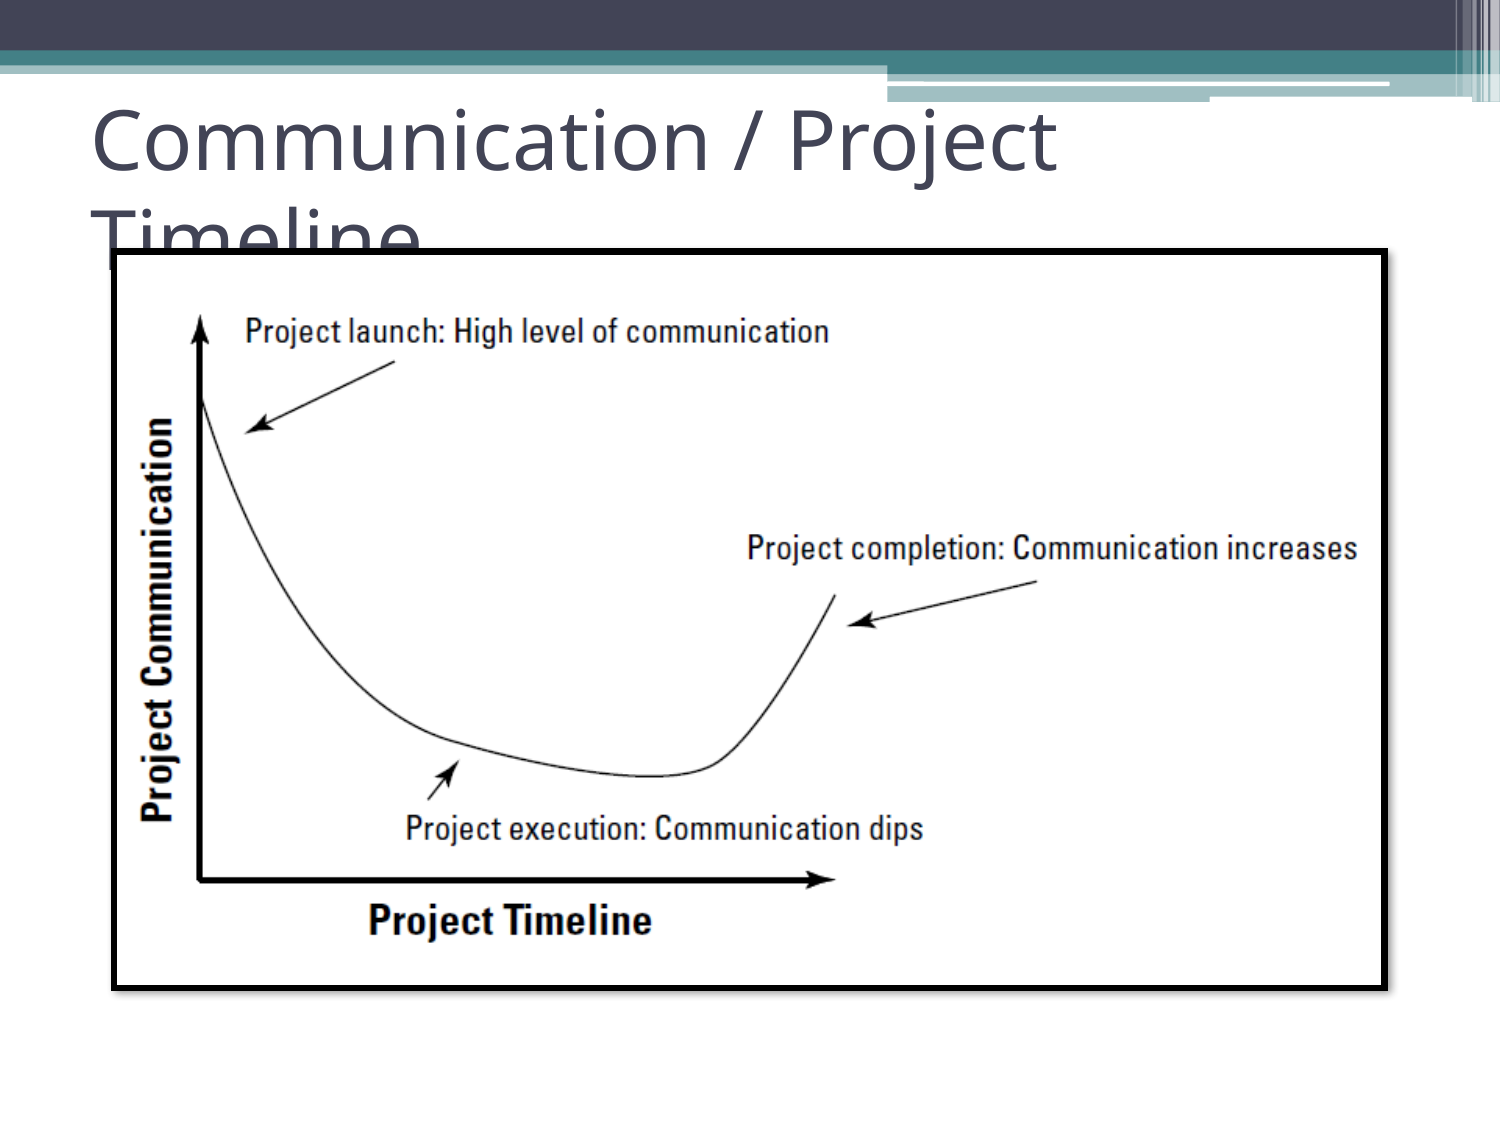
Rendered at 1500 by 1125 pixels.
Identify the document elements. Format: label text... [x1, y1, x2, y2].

picture [116, 254, 1382, 986]
title Communication / Project Timeline [75, 99, 1425, 275]
list [75, 368, 1425, 1079]
